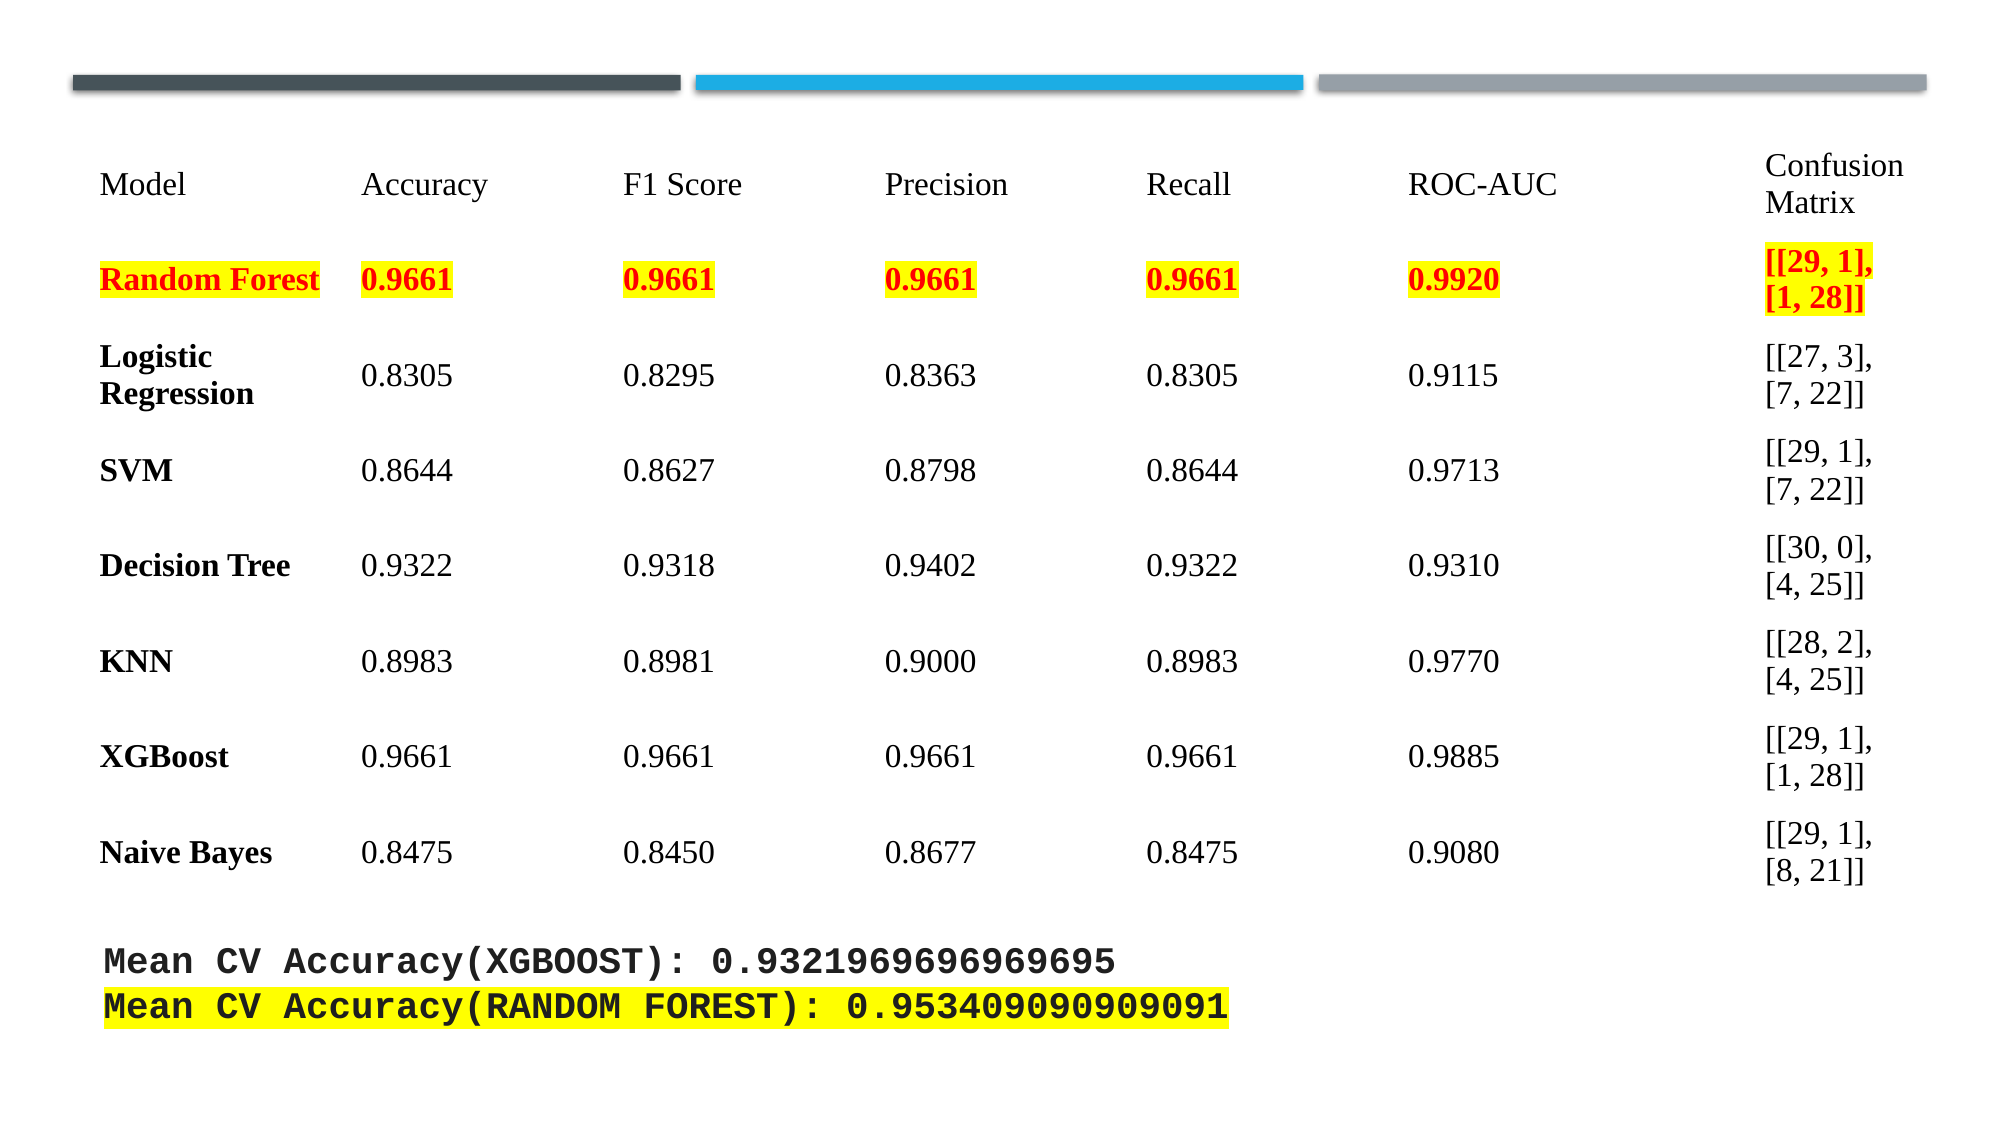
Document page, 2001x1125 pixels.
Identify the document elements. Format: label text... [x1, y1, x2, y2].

table_cell 0.8644 [351, 422, 612, 518]
table_cell 0.8644 [1136, 422, 1398, 518]
table_cell [[29, 1], [1, 28]] [1755, 709, 1921, 804]
table_cell 0.9115 [1398, 327, 1755, 422]
table_cell 0.9318 [612, 518, 874, 613]
table_cell 0.8305 [1136, 327, 1398, 422]
table_cell 0.8798 [874, 422, 1136, 518]
table_header Precision [874, 136, 1136, 232]
table_cell 0.8983 [1136, 613, 1398, 709]
table_cell 0.9080 [1398, 804, 1755, 900]
table_cell 0.9661 [351, 709, 612, 804]
table_cell 0.9661 [612, 709, 874, 804]
table_cell 0.9885 [1398, 709, 1755, 804]
table_cell [[29, 1], [8, 21]] [1755, 804, 1921, 900]
table_cell [[28, 2], [4, 25]] [1755, 613, 1921, 709]
table_header F1 Score [612, 136, 874, 232]
table_cell 0.9920 [1398, 232, 1755, 327]
table_cell 0.8475 [1136, 804, 1398, 900]
table_cell SVM [89, 422, 351, 518]
table_cell 0.9661 [874, 709, 1136, 804]
table_cell 0.8475 [351, 804, 612, 900]
table_cell 0.8983 [351, 613, 612, 709]
table_cell 0.9000 [874, 613, 1136, 709]
table_header Confusion Matrix [1755, 136, 1921, 232]
table_cell 0.8450 [612, 804, 874, 900]
table_cell 0.9661 [874, 232, 1136, 327]
table_cell 0.8981 [612, 613, 874, 709]
table_cell 0.8677 [874, 804, 1136, 900]
table_header ROC-AUC [1398, 136, 1755, 232]
table_cell [[30, 0], [4, 25]] [1755, 518, 1921, 613]
table_cell Random Forest [89, 232, 351, 327]
table_cell 0.8295 [612, 327, 874, 422]
table_header Model [89, 136, 351, 232]
table_cell KNN [89, 613, 351, 709]
table_cell 0.9322 [1136, 518, 1398, 613]
table_cell 0.9713 [1398, 422, 1755, 518]
table_cell [[27, 3], [7, 22]] [1755, 327, 1921, 422]
table_cell 0.9661 [612, 232, 874, 327]
table_cell 0.8305 [351, 327, 612, 422]
text_box Mean CV Accuracy(XGBOOST): 0.9321969696969695 Mean CV Accuracy(RANDOM FOREST): 0.953409090909091 [88, 928, 1824, 1078]
table_cell [[29, 1], [7, 22]] [1755, 422, 1921, 518]
table_cell 0.8363 [874, 327, 1136, 422]
table_header Accuracy [351, 136, 612, 232]
table_cell Decision Tree [89, 518, 351, 613]
table_cell 0.9661 [1136, 232, 1398, 327]
table_cell 0.9661 [351, 232, 612, 327]
table_cell XGBoost [89, 709, 351, 804]
table_cell 0.9661 [1136, 709, 1398, 804]
table_cell Naive Bayes [89, 804, 351, 900]
table_cell 0.9322 [351, 518, 612, 613]
table_cell 0.9310 [1398, 518, 1755, 613]
table_header Recall [1136, 136, 1398, 232]
table_cell 0.8627 [612, 422, 874, 518]
table_cell [[29, 1], [1, 28]] [1755, 232, 1921, 327]
table_cell 0.9402 [874, 518, 1136, 613]
table_cell 0.9770 [1398, 613, 1755, 709]
table_cell Logistic Regression [89, 327, 351, 422]
